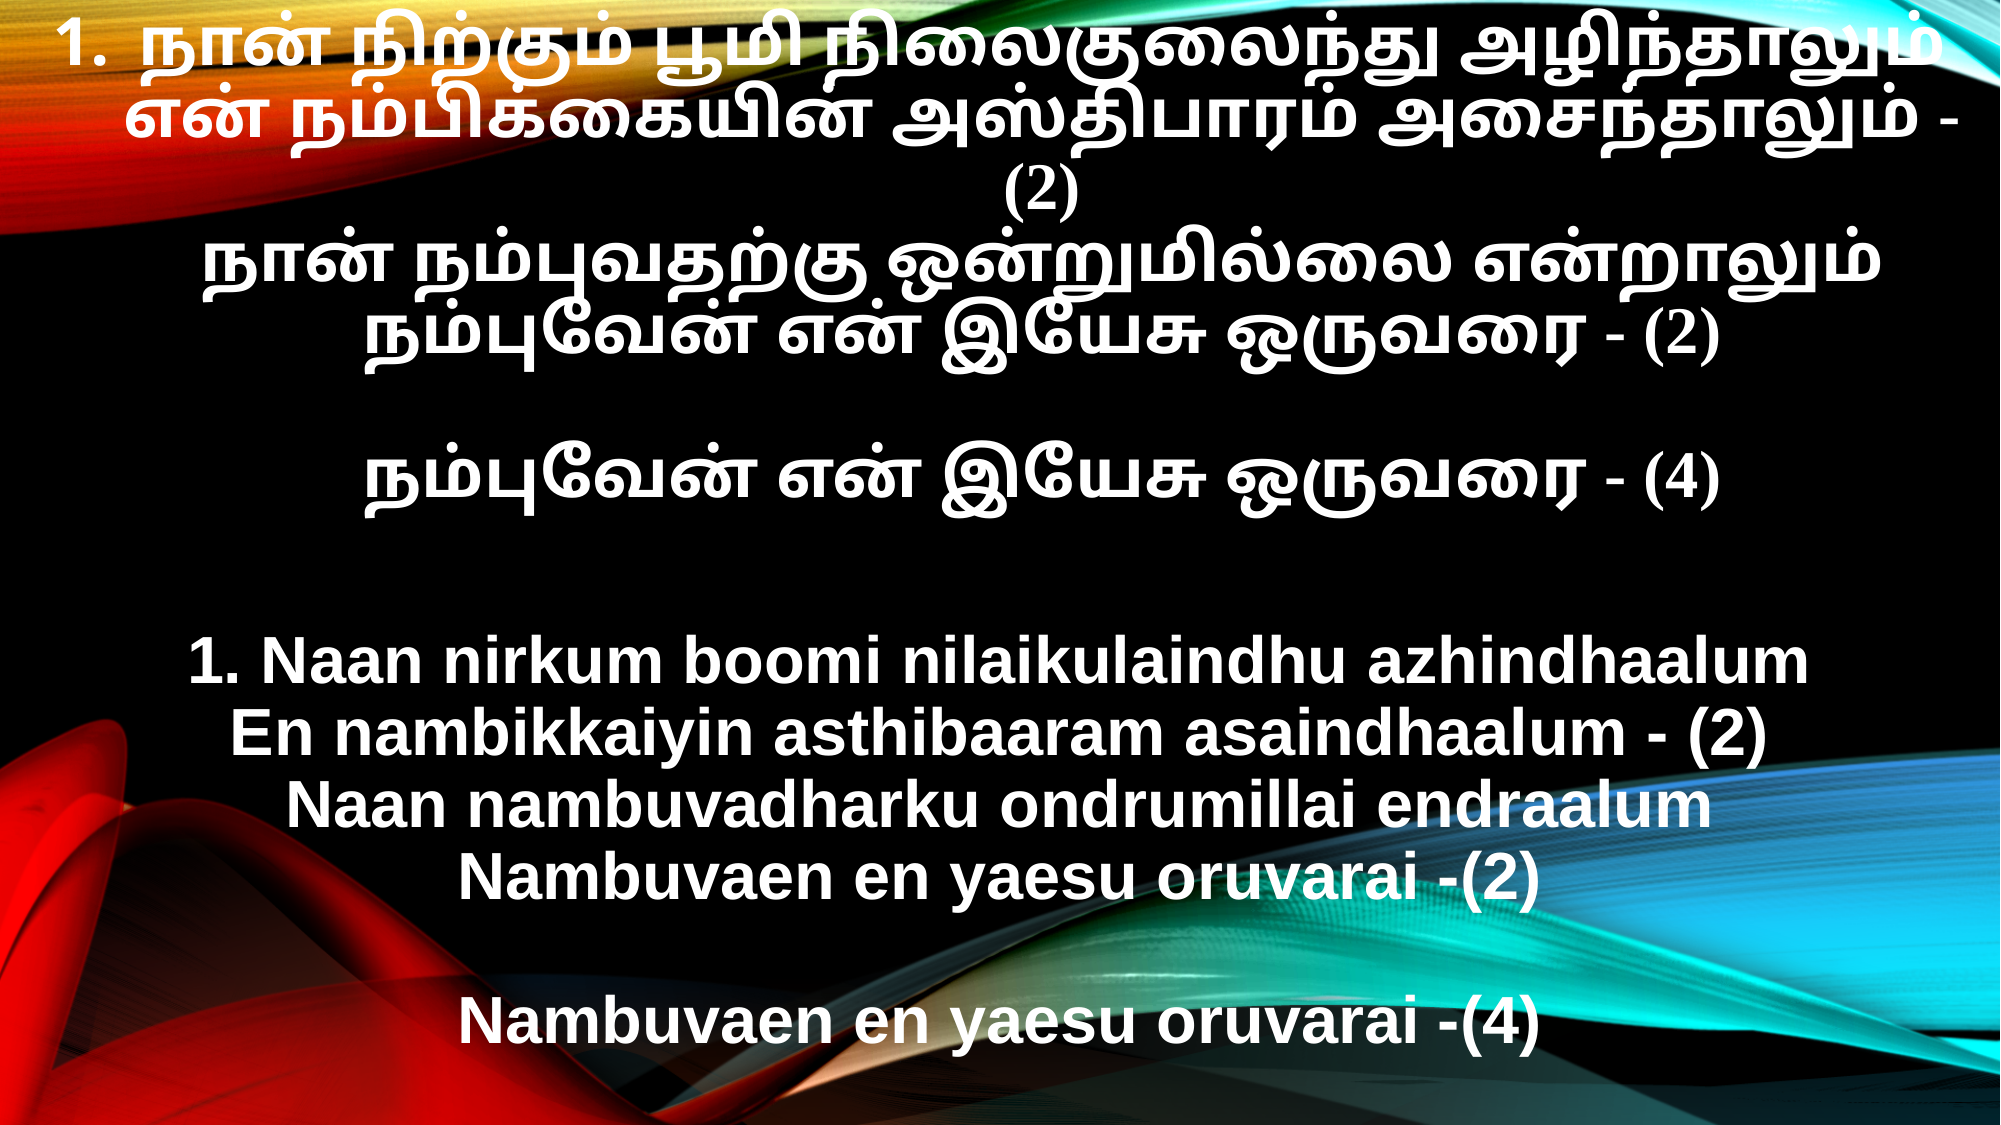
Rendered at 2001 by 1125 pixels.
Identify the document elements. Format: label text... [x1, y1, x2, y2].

subtitle நான் நிற்கும் பூமி நிலைகுலைந்து அழிந்தாலும் என் நம்பிக்கையின் அஸ்திபாரம் அசைந்தாலும் - (2) நான் நம்புவதற்கு ஒன்றுமில்லை என்றாலும் நம்புவேன் என் இயேசு ஒருவரை - (2) நம்புவேன் என் இயேசு ஒருவரை - (4) 1. Naan nirkum boomi nilaikulaindhu azhindhaalum En nambikkaiyin asthibaaram asaindhaalum - (2) Naan nambuvadharku ondrumillai endraalum Nambuvaen en yaesu oruvarai -(2) Nambuvaen en yaesu oruvarai -(4) [0, 0, 2000, 1125]
